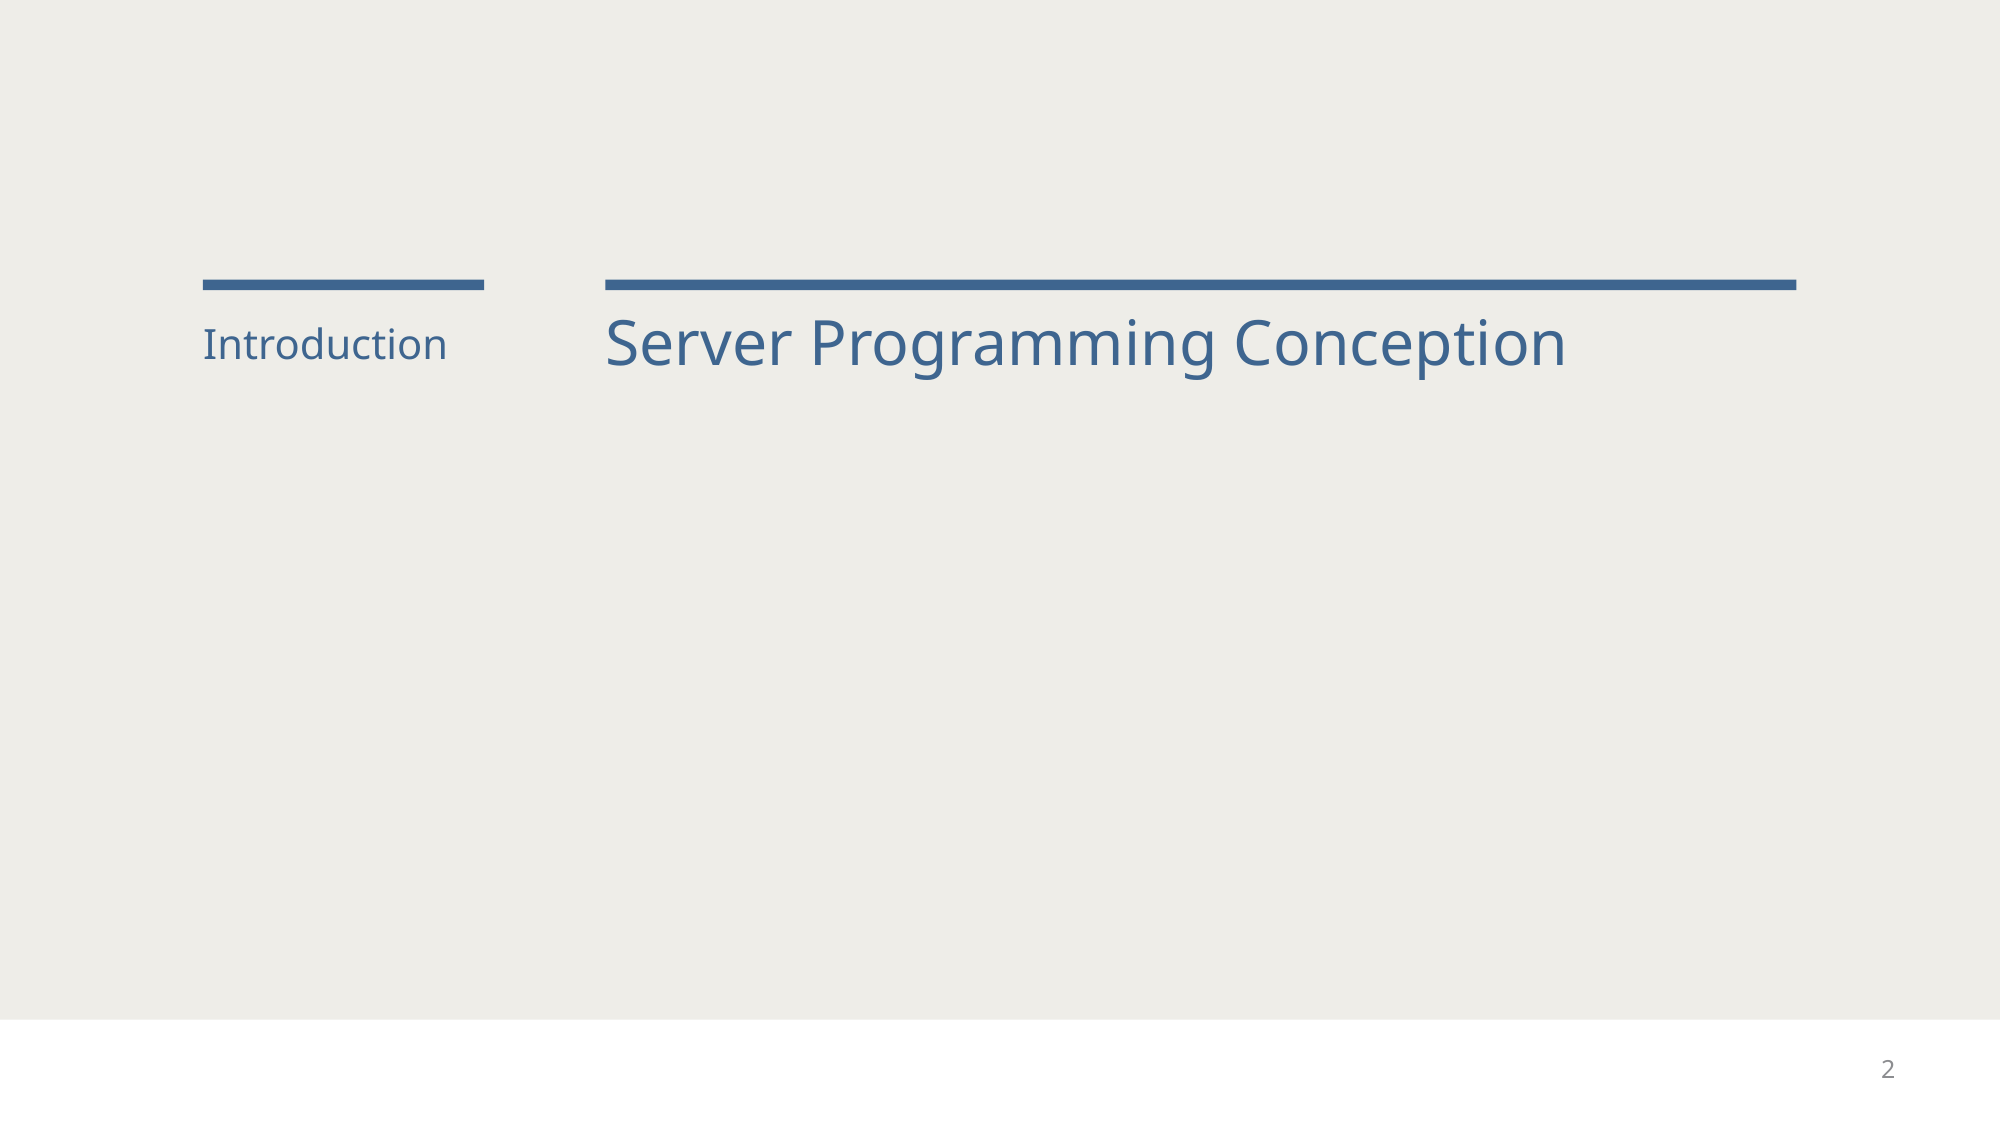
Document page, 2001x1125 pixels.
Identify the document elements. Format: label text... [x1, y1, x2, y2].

title Server Programming Conception [605, 307, 1796, 490]
list Introduction [203, 317, 485, 500]
